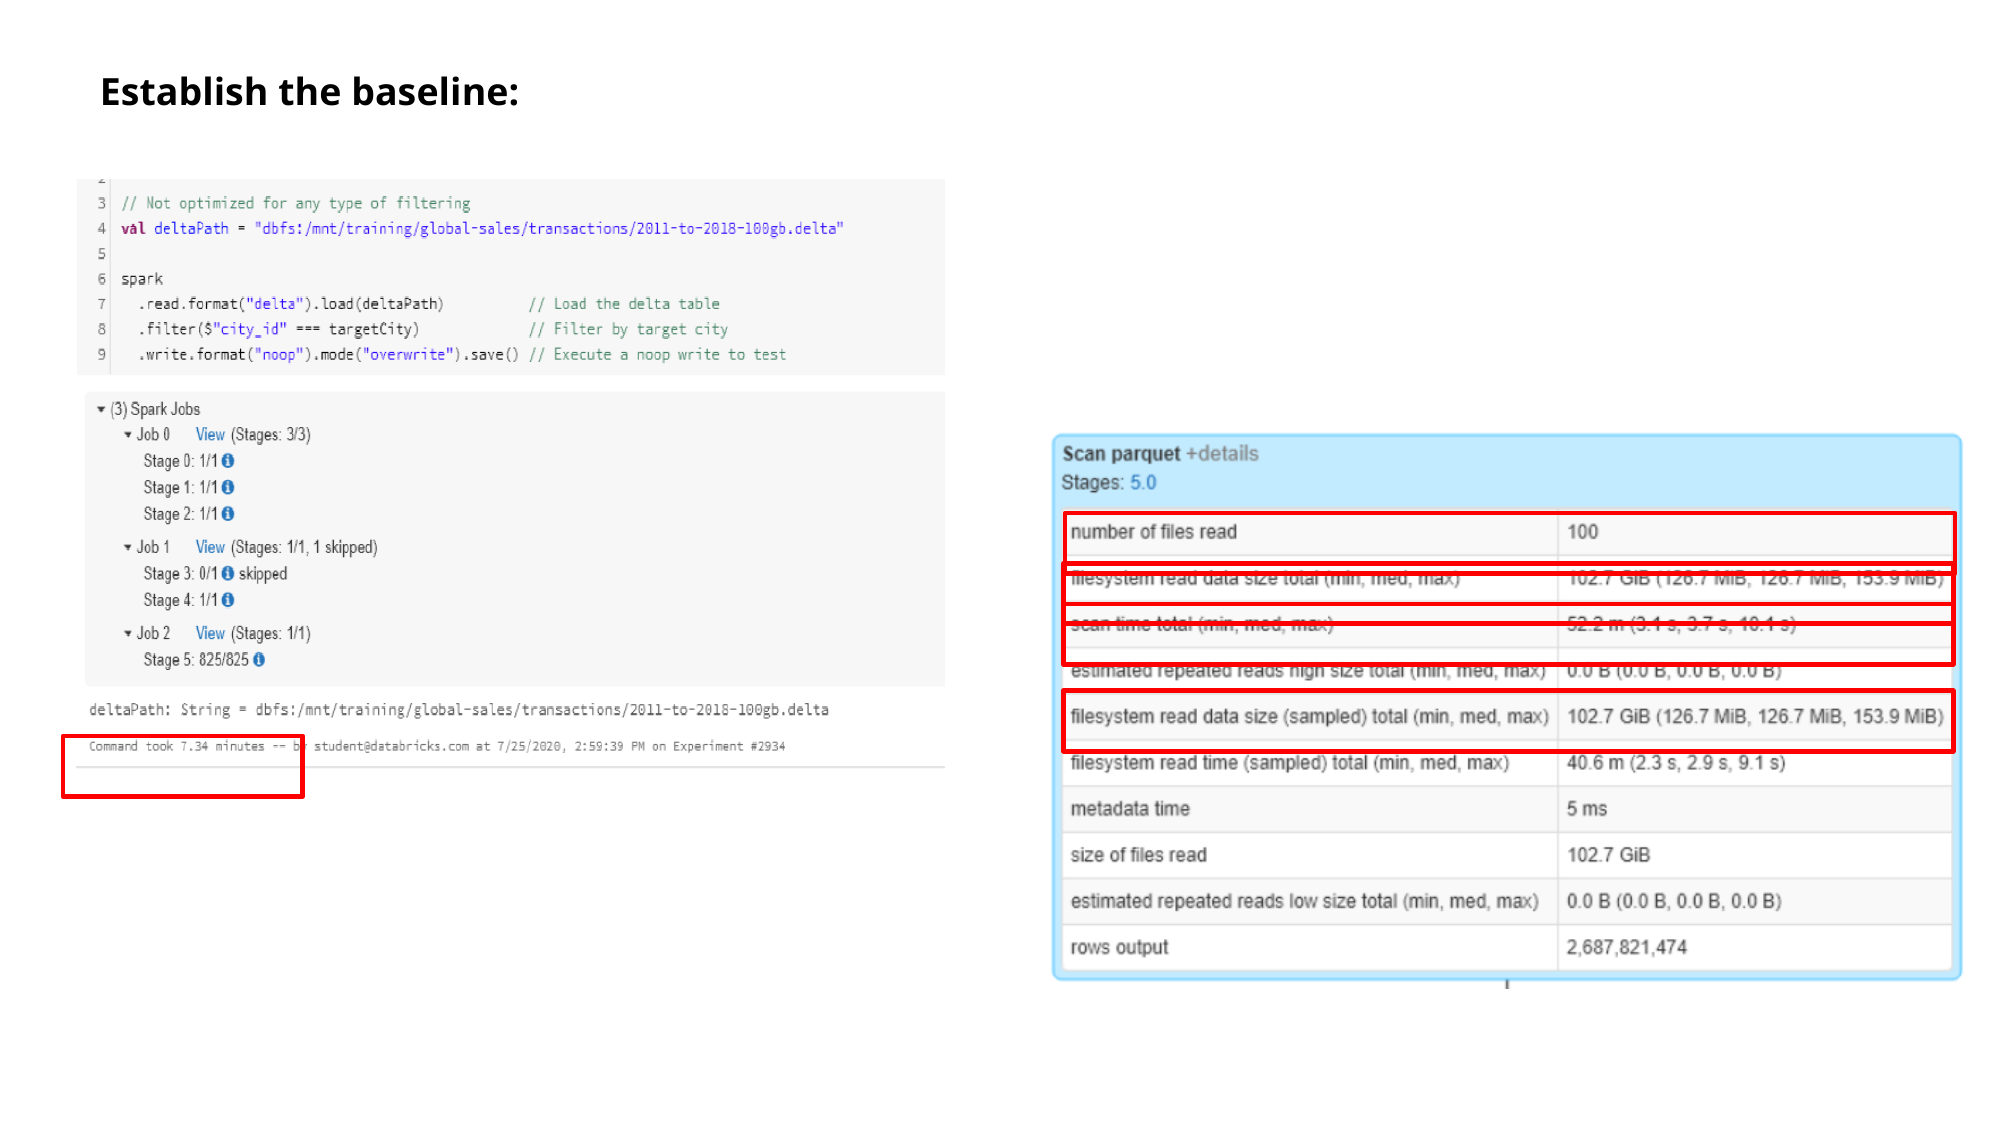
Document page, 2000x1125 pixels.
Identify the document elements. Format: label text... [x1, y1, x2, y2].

picture [75, 179, 945, 775]
picture [1032, 425, 1984, 989]
text_box Establish the baseline: [85, 60, 535, 121]
text_box [63, 735, 303, 797]
